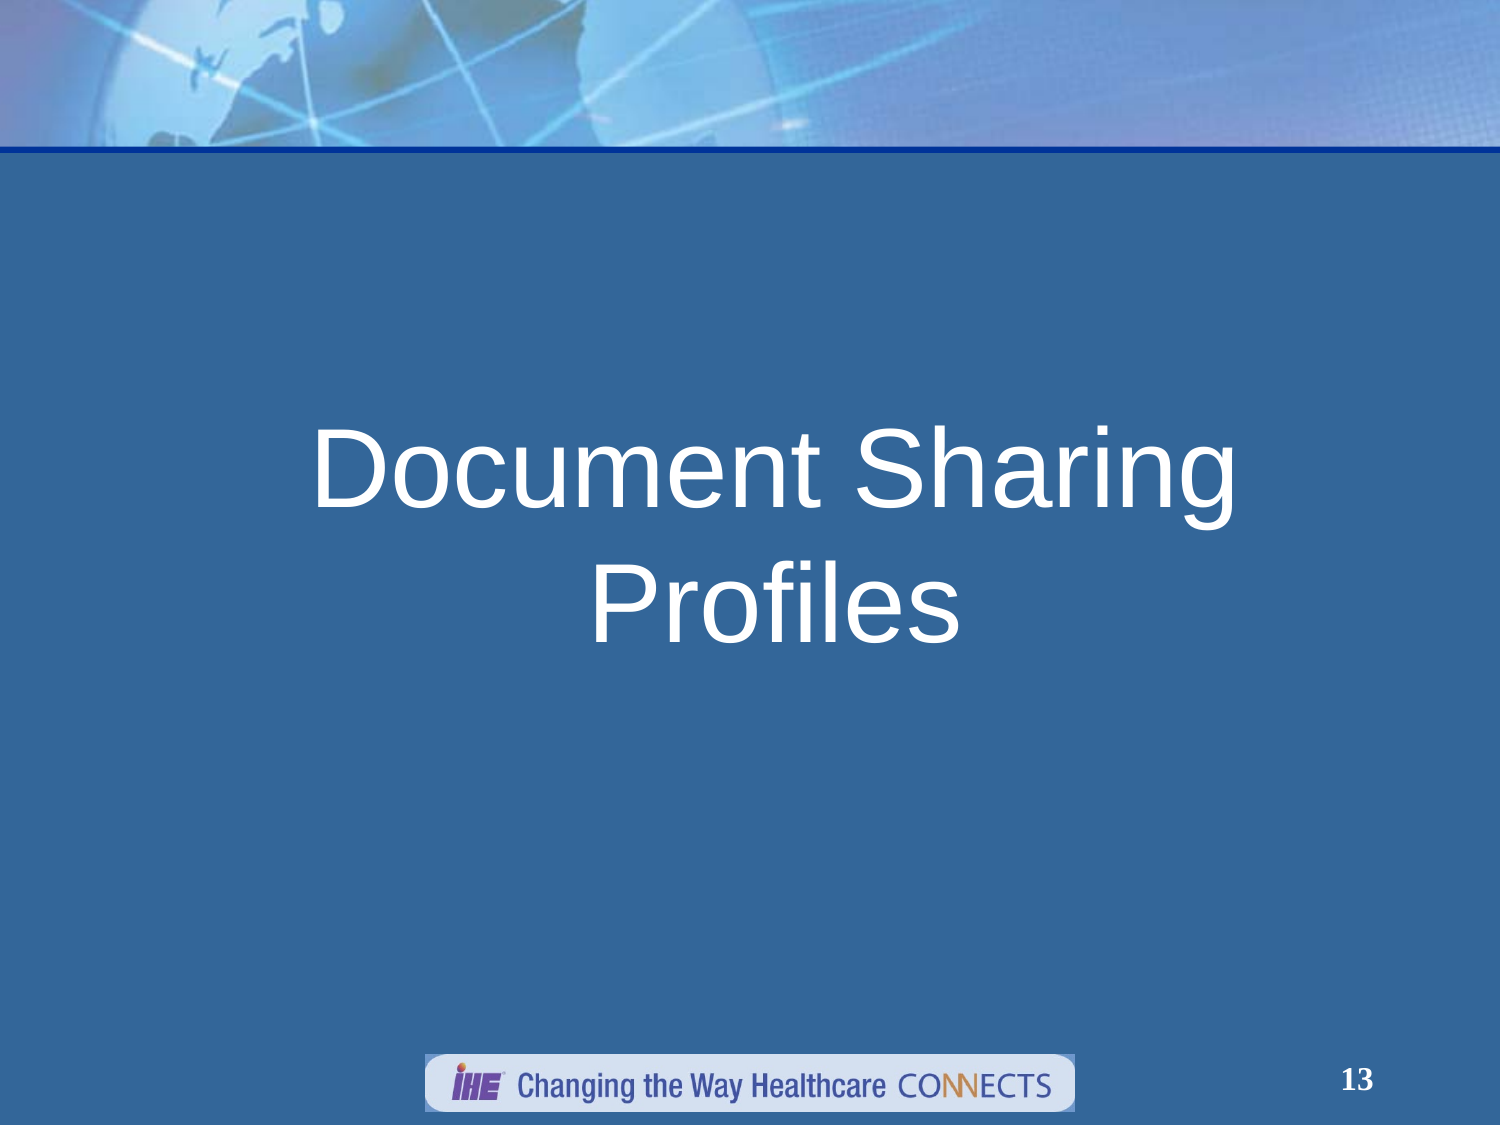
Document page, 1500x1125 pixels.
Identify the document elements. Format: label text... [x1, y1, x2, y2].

slide_number 13 [1251, 1039, 1464, 1115]
title Document Sharing Profiles [137, 387, 1413, 611]
picture [0, 0, 1500, 146]
picture [425, 1054, 1075, 1112]
